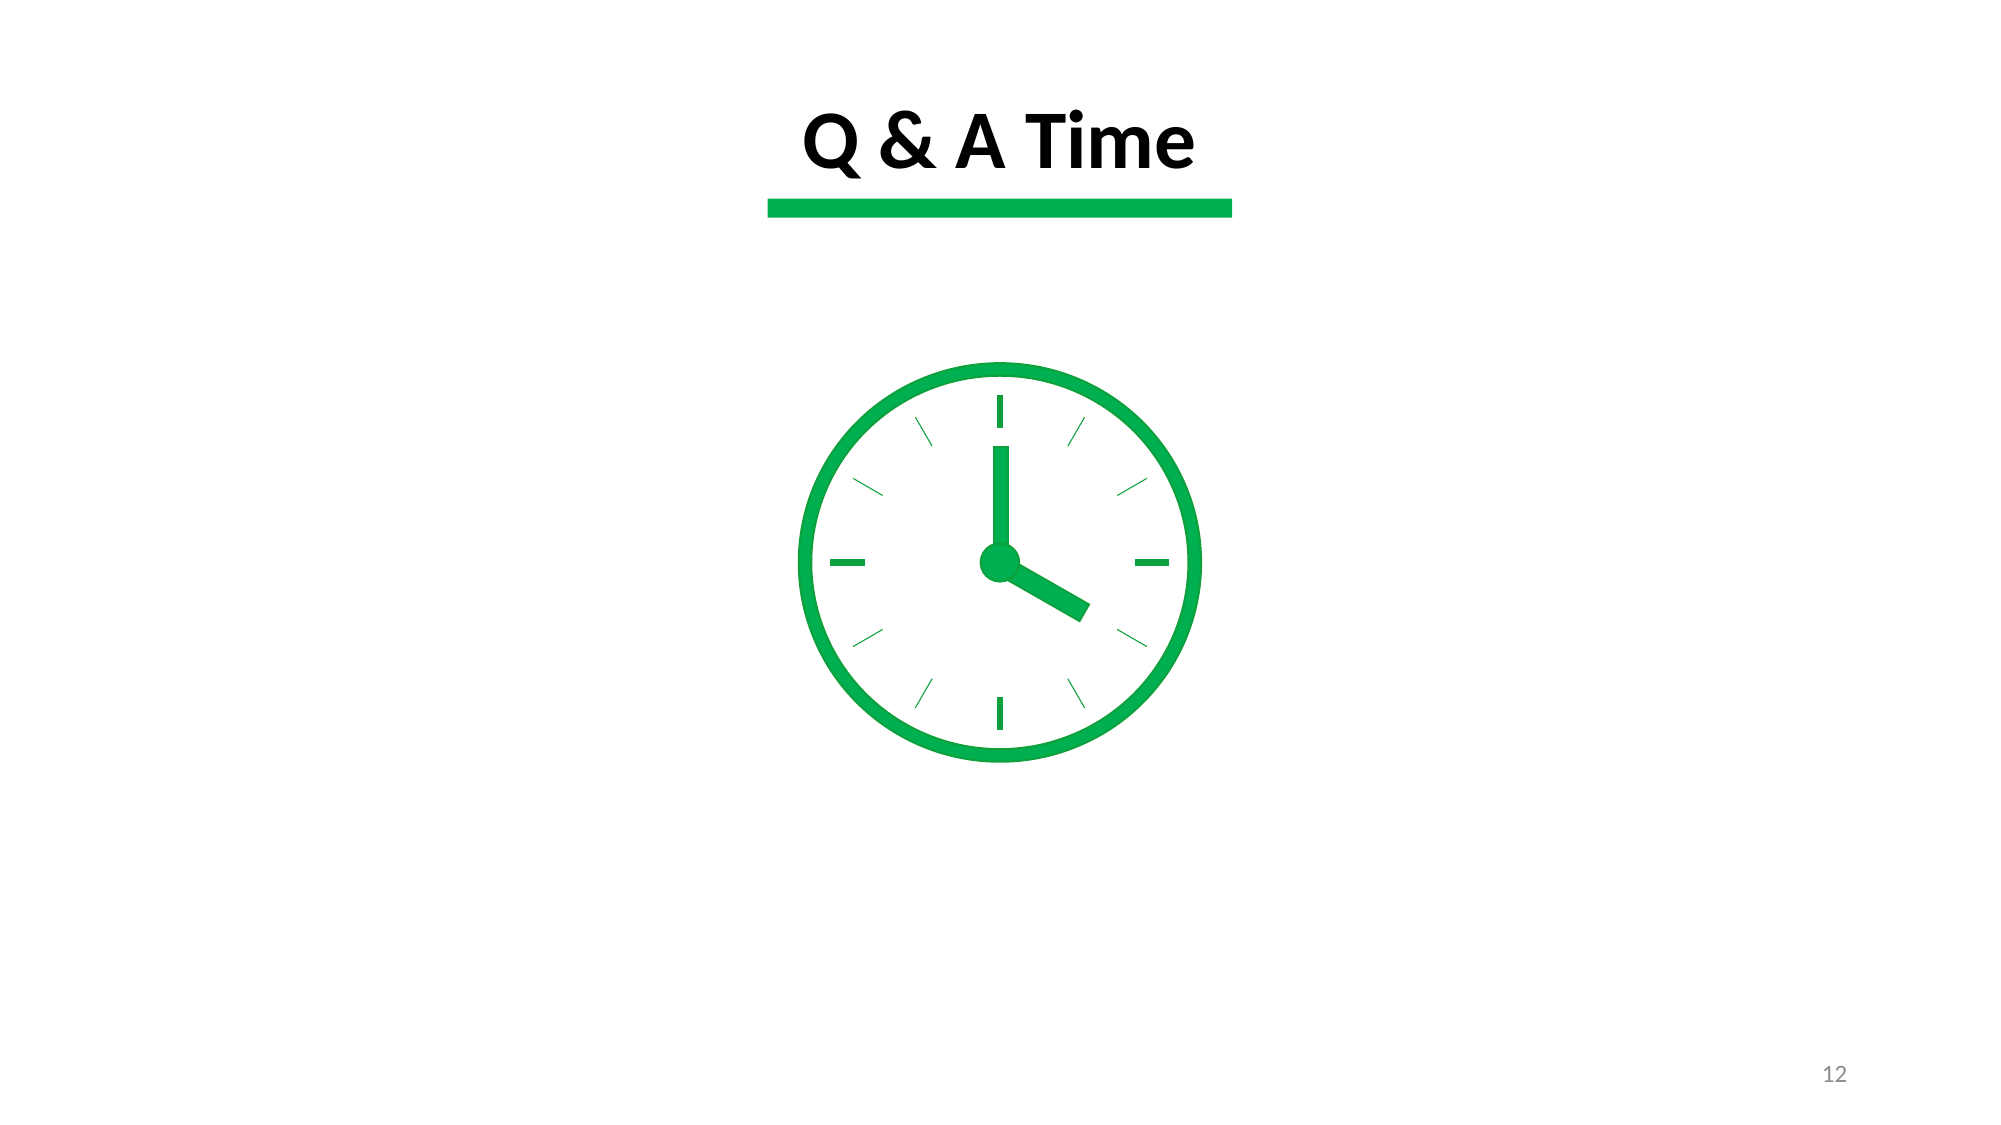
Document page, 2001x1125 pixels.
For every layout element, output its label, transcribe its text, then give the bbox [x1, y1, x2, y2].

text_box Q & A Time [427, 77, 1573, 193]
text_box [767, 198, 1233, 219]
slide_number 12 [1412, 1042, 1863, 1103]
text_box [798, 363, 1202, 762]
